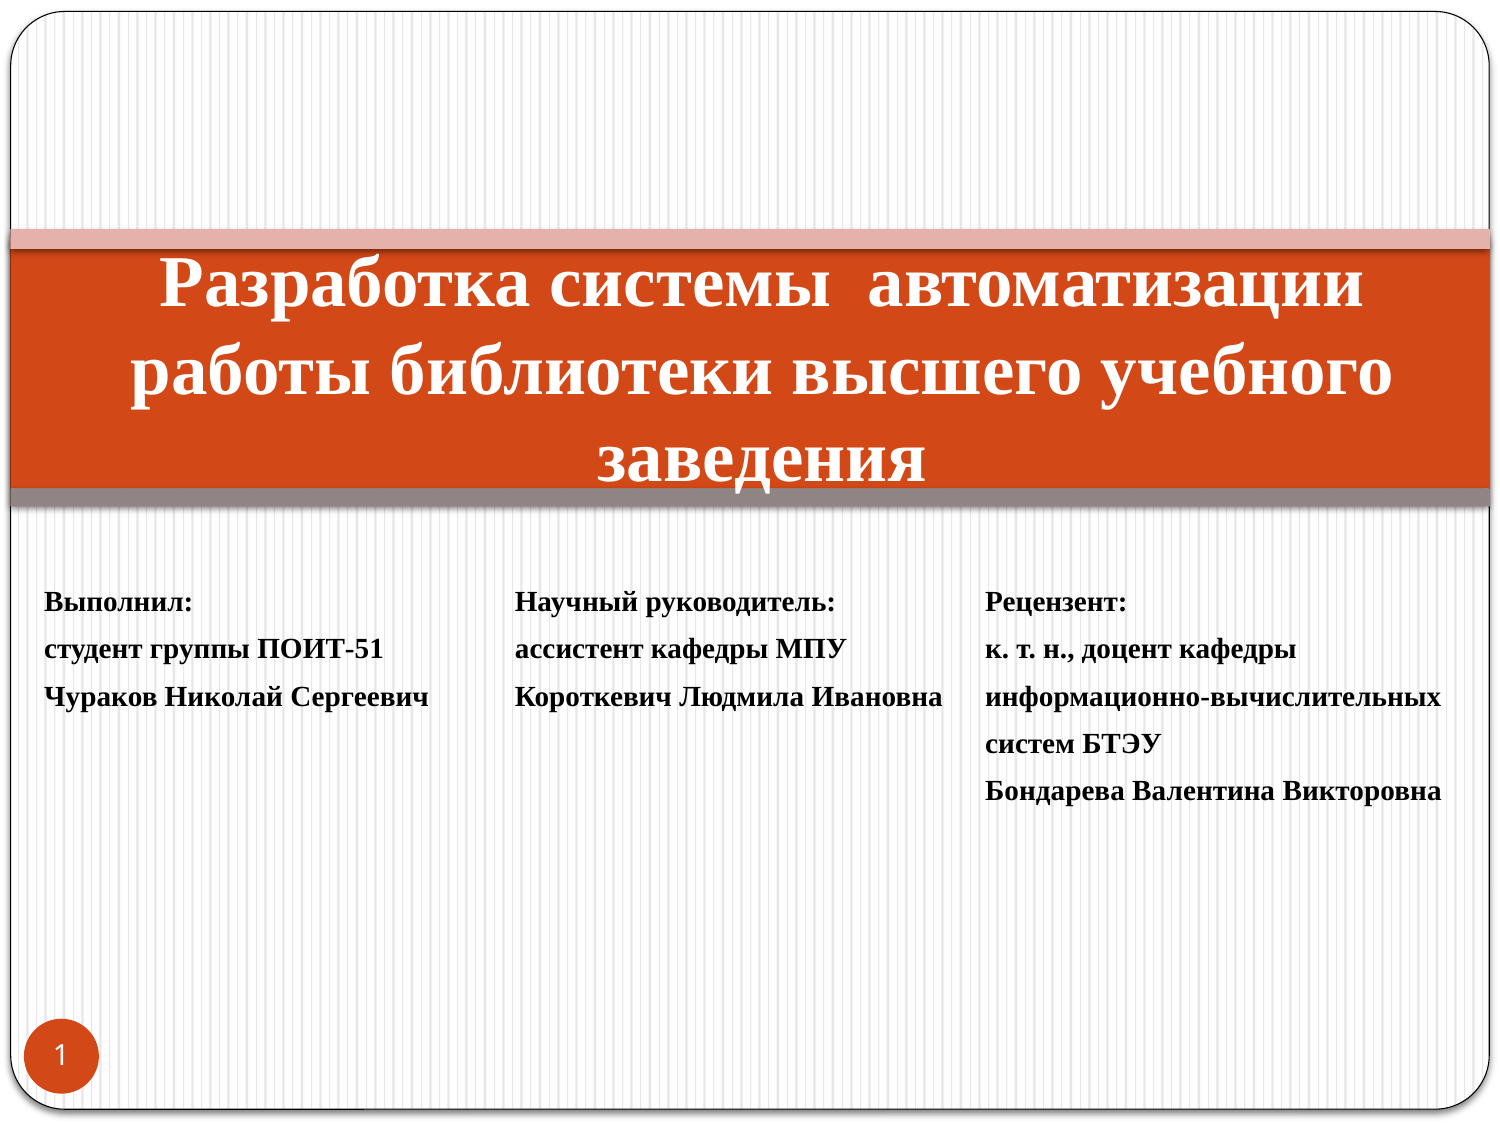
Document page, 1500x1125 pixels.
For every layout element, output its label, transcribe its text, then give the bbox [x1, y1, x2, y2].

title Разработка системы автоматизации работы библиотеки высшего учебного заведения [62, 249, 1463, 488]
subtitle Выполнил: студент группы ПОИТ-51 Чураков Николай Сергеевич Научный руководитель: ассистент кафедры МПУ Короткевич Людмила Ивановна Рецензент: к. т. н., доцент кафедры информационно-вычислительных систем БТЭУ Бондарева Валентина Викторовна [29, 575, 1471, 870]
slide_number 1 [23, 1018, 99, 1094]
